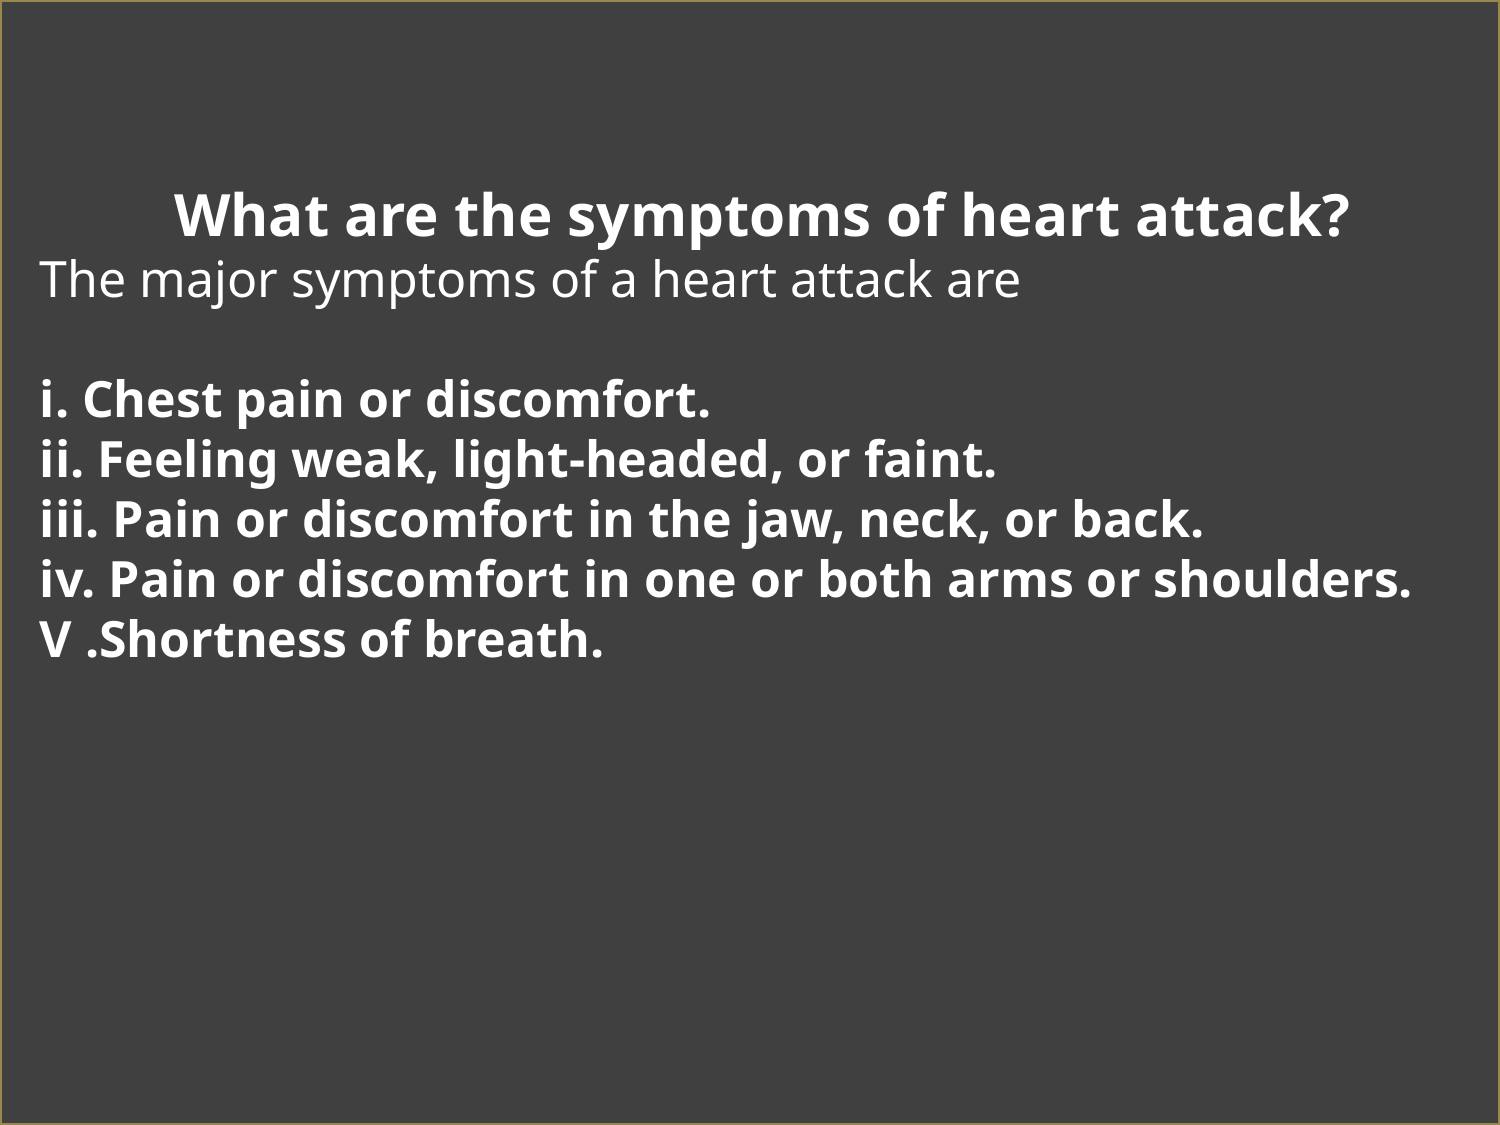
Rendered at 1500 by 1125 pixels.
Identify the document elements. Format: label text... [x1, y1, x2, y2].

text_box [0, 0, 1500, 1125]
text_box What are the symptoms of heart attack? The major symptoms of a heart attack are i. Chest pain or discomfort. ii. Feeling weak, light-headed, or faint. iii. Pain or discomfort in the jaw, neck, or back. iv. Pain or discomfort in one or both arms or shoulders. V .Shortness of breath. [24, 170, 1500, 676]
